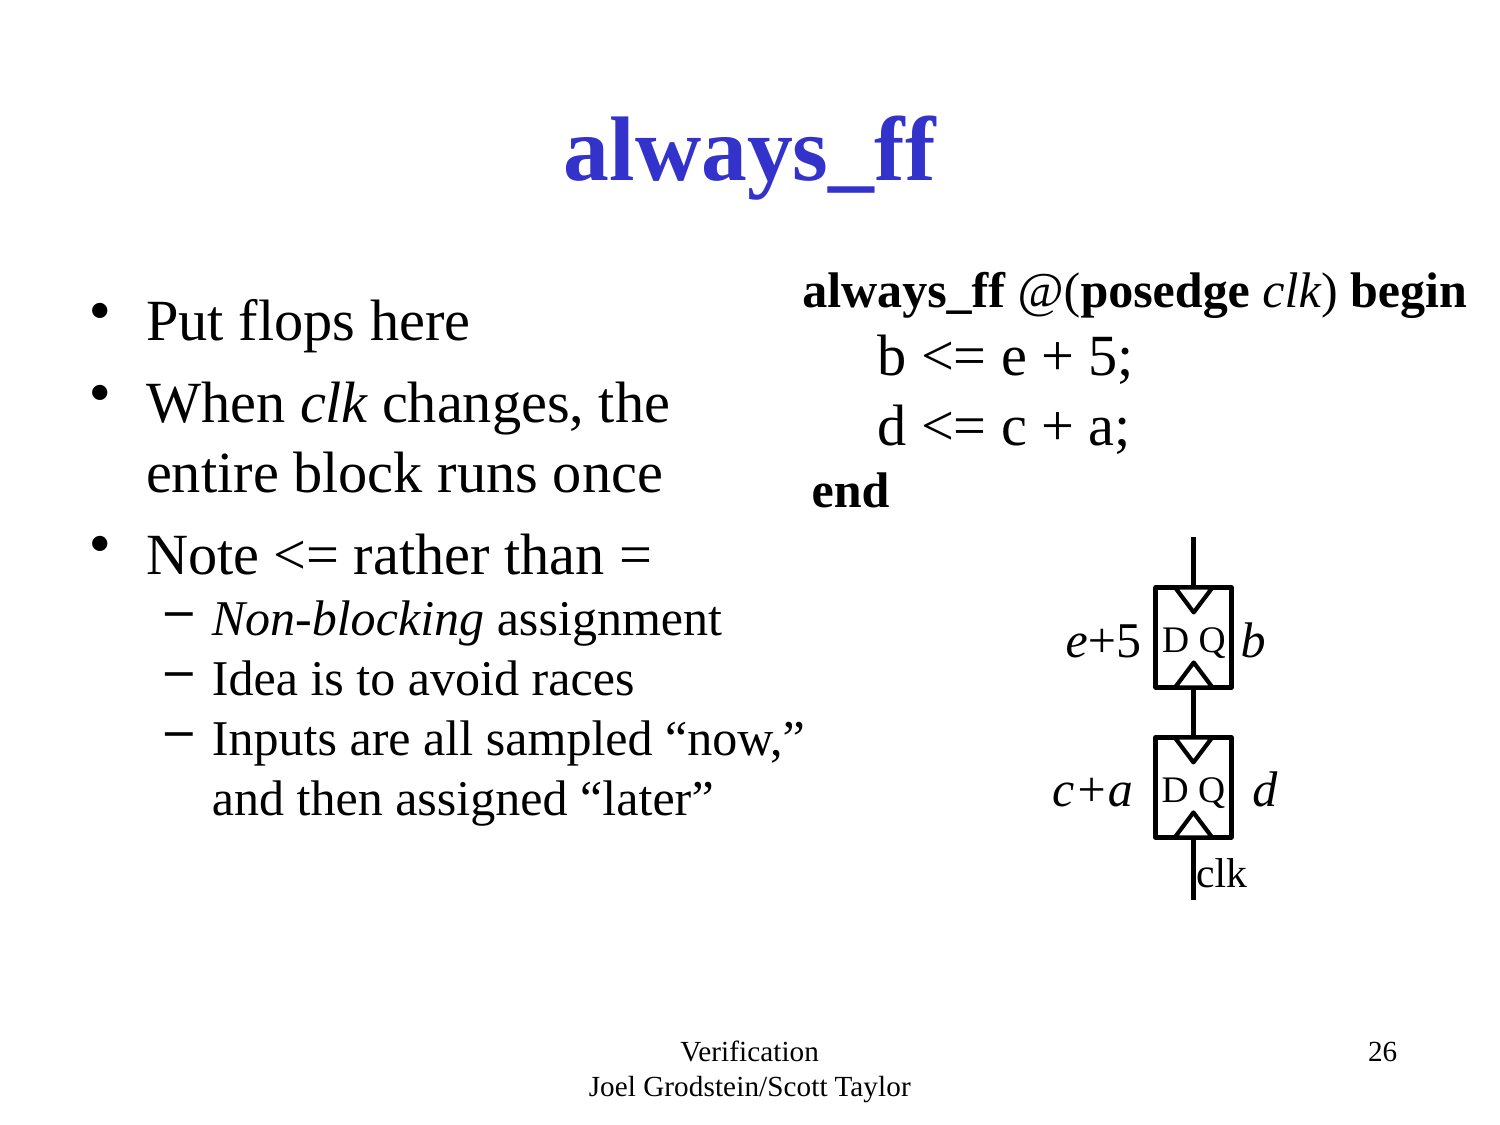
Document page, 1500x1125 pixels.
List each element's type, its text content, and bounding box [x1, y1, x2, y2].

text_box clk [1195, 838, 1282, 904]
text_box c+a [1037, 749, 1150, 824]
text_box clk [1181, 846, 1191, 904]
text_box d [1237, 749, 1325, 824]
title always_ff [112, 50, 1388, 238]
footer Verification Joel Grodstein/Scott Taylor [512, 1024, 988, 1101]
list Put flops here When clk changes, the entire block runs once Note <= rather than = Non-blocking assignment Idea is to avoid races Inputs are all sampled “now,” and then assigned “later” [75, 275, 825, 875]
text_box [1155, 737, 1232, 838]
text_box e+5 [1050, 599, 1150, 675]
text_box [1155, 587, 1232, 688]
text_box b [1237, 599, 1314, 675]
text_box always_ff @(posedge clk) begin b <= e + 5; d <= c + a; end [787, 249, 1488, 585]
